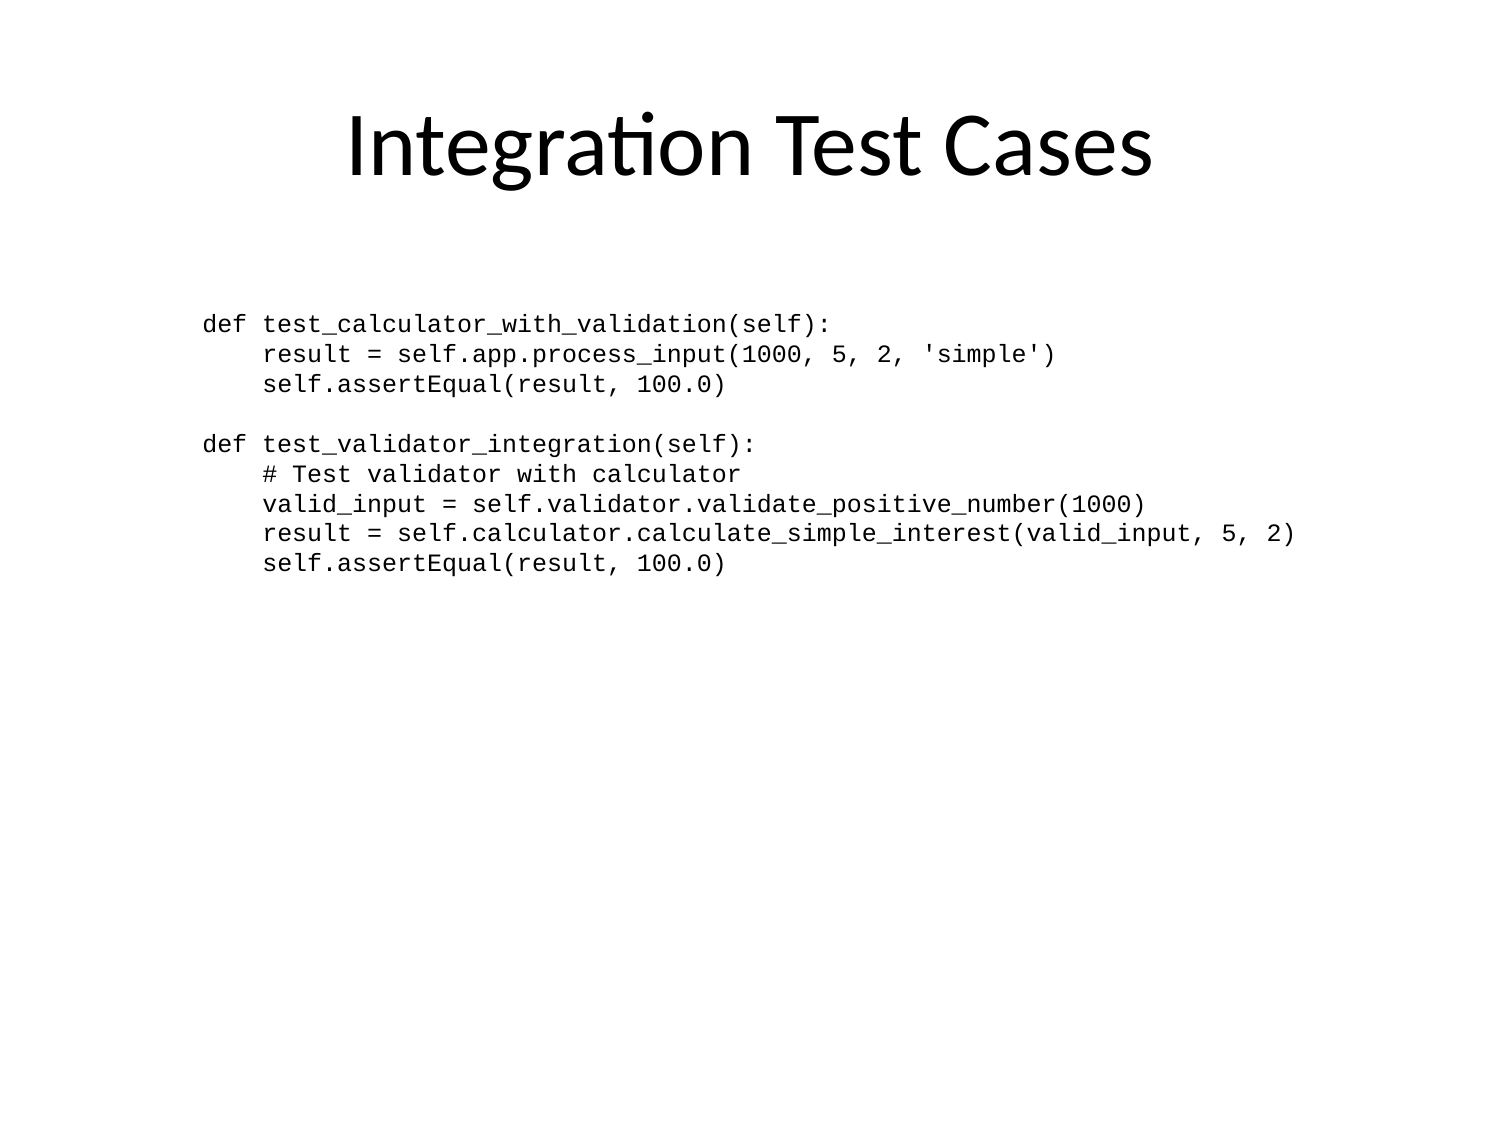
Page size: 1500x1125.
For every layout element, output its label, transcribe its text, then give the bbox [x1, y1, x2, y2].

title Integration Test Cases [75, 45, 1425, 233]
text_box def test_calculator_with_validation(self): result = self.app.process_input(1000, 5, 2, 'simple') self.assertEqual(result, 100.0) def test_validator_integration(self): # Test validator with calculator valid_input = self.validator.validate_positive_number(1000) result = self.calculator.calculate_simple_interest(valid_input, 5, 2) self.assertEqual(result, 100.0) [187, 299, 1313, 585]
